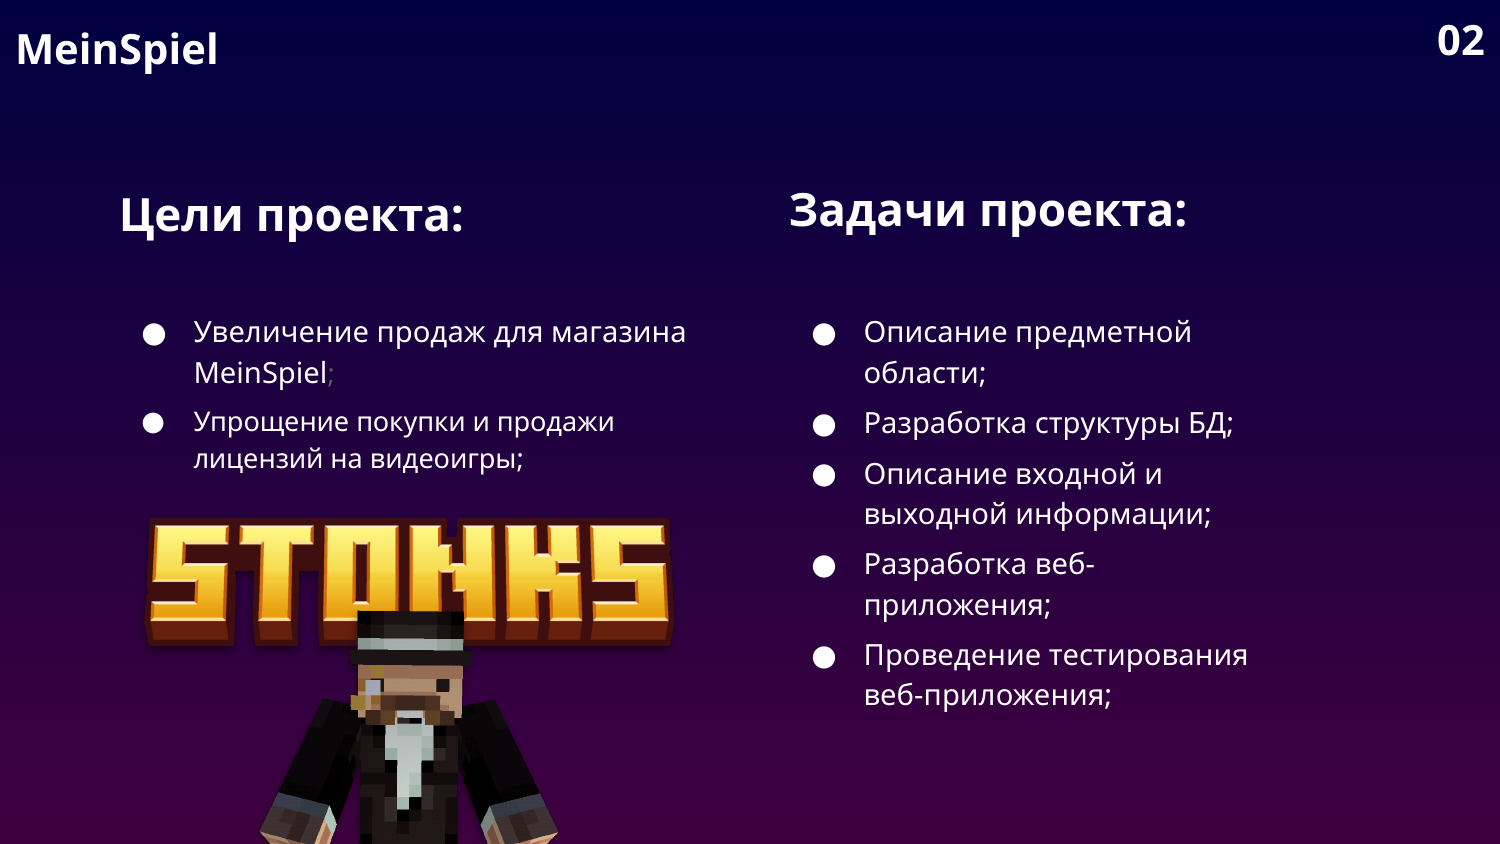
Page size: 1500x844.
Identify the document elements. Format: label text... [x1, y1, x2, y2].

text_box Задачи проекта: [773, 156, 1451, 251]
text_box MeinSpiel [0, 0, 266, 91]
title Цели проекта: [103, 157, 566, 269]
text_box Описание предметной области; Разработка структуры БД; Описание входной и выходной информации; Разработка веб-приложения; Проведение тестирования веб-приложения; [773, 293, 1266, 800]
slide_number 02 [1376, 0, 1500, 86]
list Увеличение продаж для магазина MeinSpiel; Упрощение покупки и продажи лицензий на видеоигры; [103, 293, 715, 559]
picture [125, 517, 693, 844]
